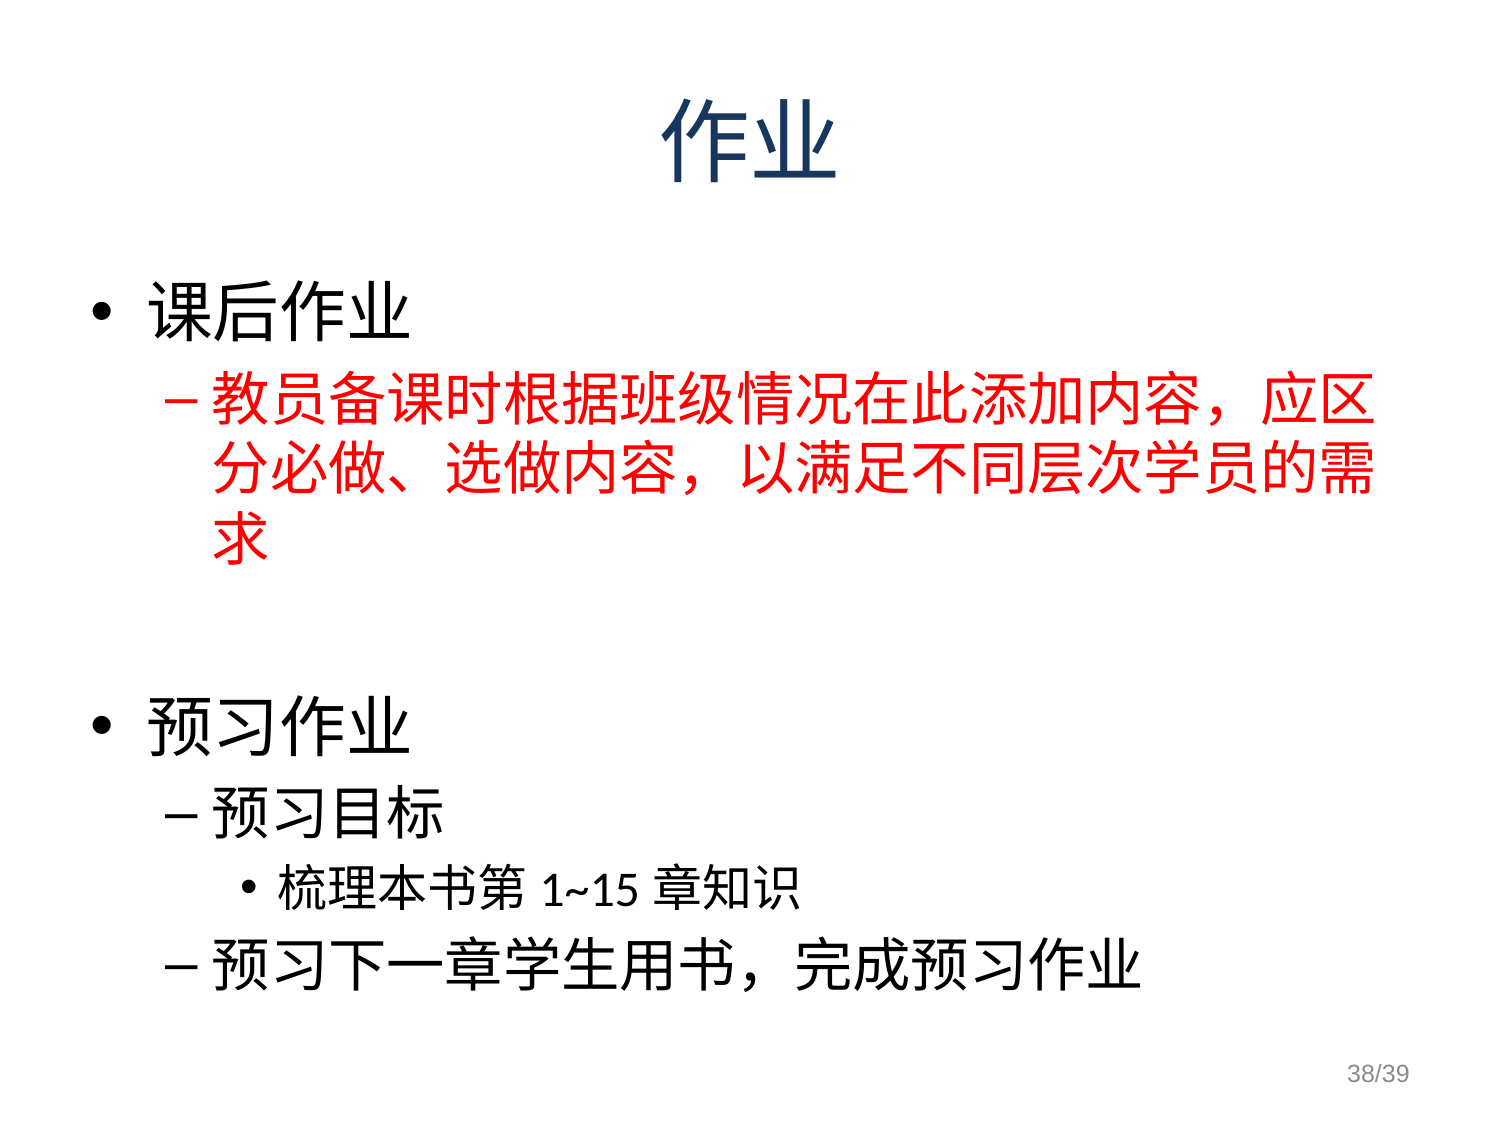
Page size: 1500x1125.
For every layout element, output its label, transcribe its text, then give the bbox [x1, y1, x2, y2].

list 课后作业 教员备课时根据班级情况在此添加内容，应区分必做、选做内容，以满足不同层次学员的需求 预习作业 预习目标 梳理本书第1~15章知识 预习下一章学生用书，完成预习作业 [75, 262, 1425, 1005]
title 作业 [75, 45, 1425, 233]
slide_number 38/39 [1074, 1042, 1425, 1103]
